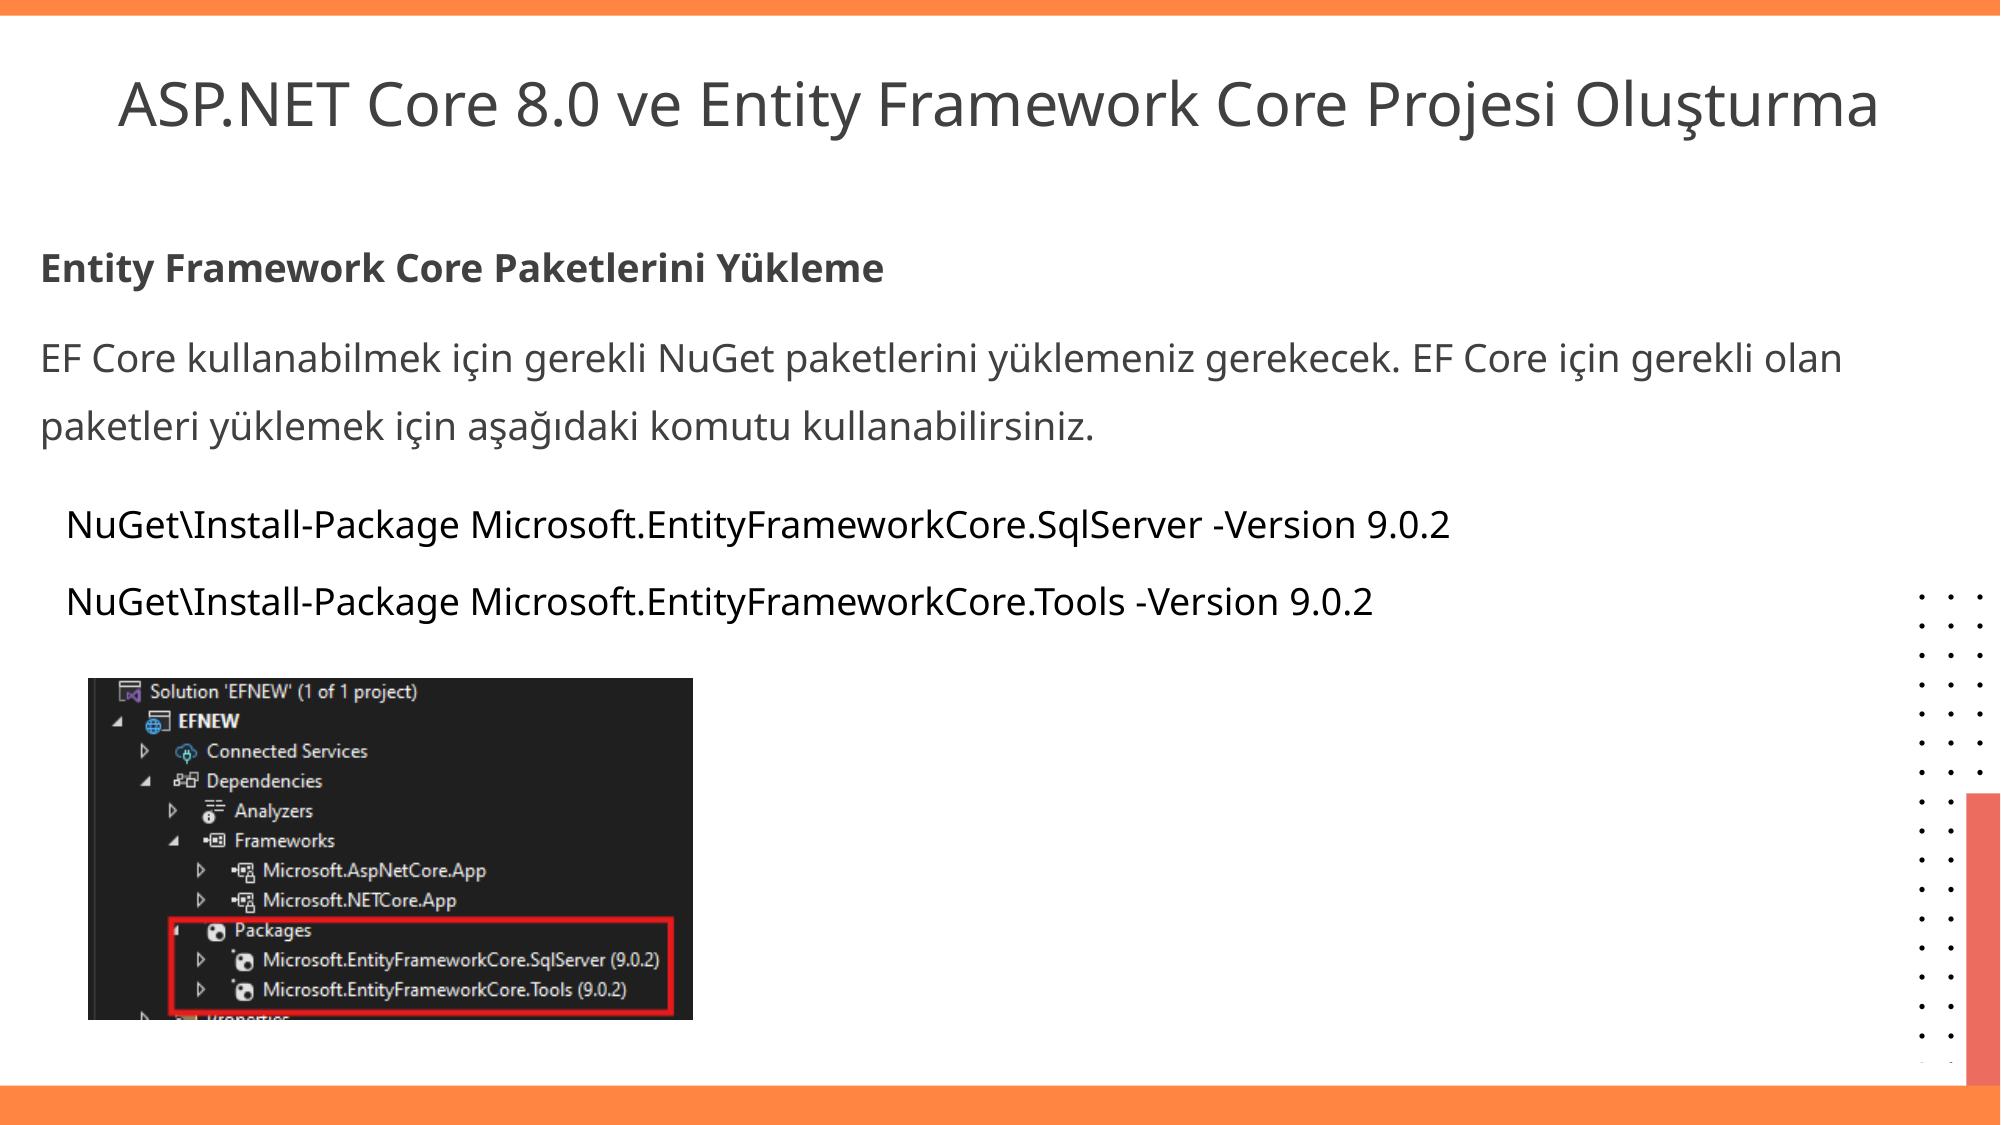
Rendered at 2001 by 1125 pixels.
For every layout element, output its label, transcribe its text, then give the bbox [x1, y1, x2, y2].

list ASP.NET Core 8.0 ve Entity Framework Core Projesi Oluşturma [0, 26, 2000, 153]
text_box NuGet\Install-Package Microsoft.EntityFrameworkCore.Tools -Version 9.0.2 [50, 570, 1511, 630]
picture [88, 678, 693, 1020]
text_box NuGet\Install-Package Microsoft.EntityFrameworkCore.SqlServer -Version 9.0.2 [50, 494, 1532, 554]
picture [1907, 582, 1994, 1064]
text_box Entity Framework Core Paketlerini Yükleme EF Core kullanabilmek için gerekli NuGet paketlerini yüklemeniz gerekecek. EF Core için gerekli olan paketleri yüklemek için aşağıdaki komutu kullanabilirsiniz. [24, 177, 2000, 500]
